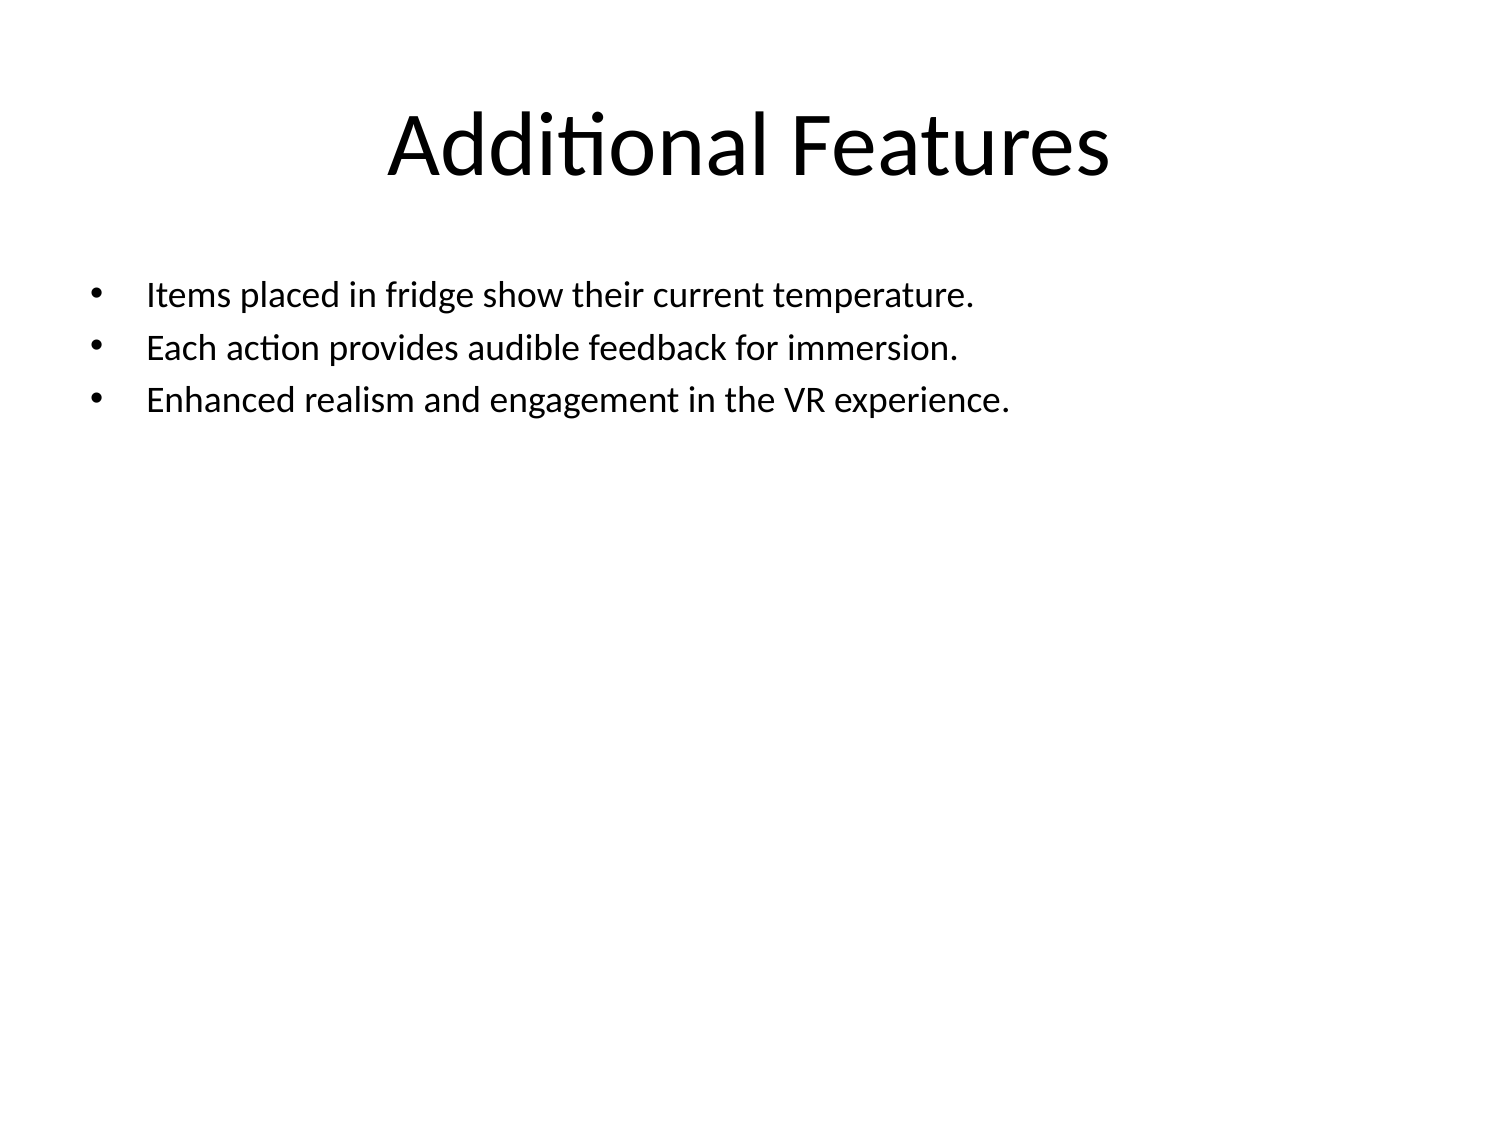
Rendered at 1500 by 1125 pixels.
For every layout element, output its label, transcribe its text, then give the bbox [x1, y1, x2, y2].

list Items placed in fridge show their current temperature. Each action provides audible feedback for immersion. Enhanced realism and engagement in the VR experience. [75, 262, 1425, 1005]
title Additional Features [75, 45, 1425, 233]
